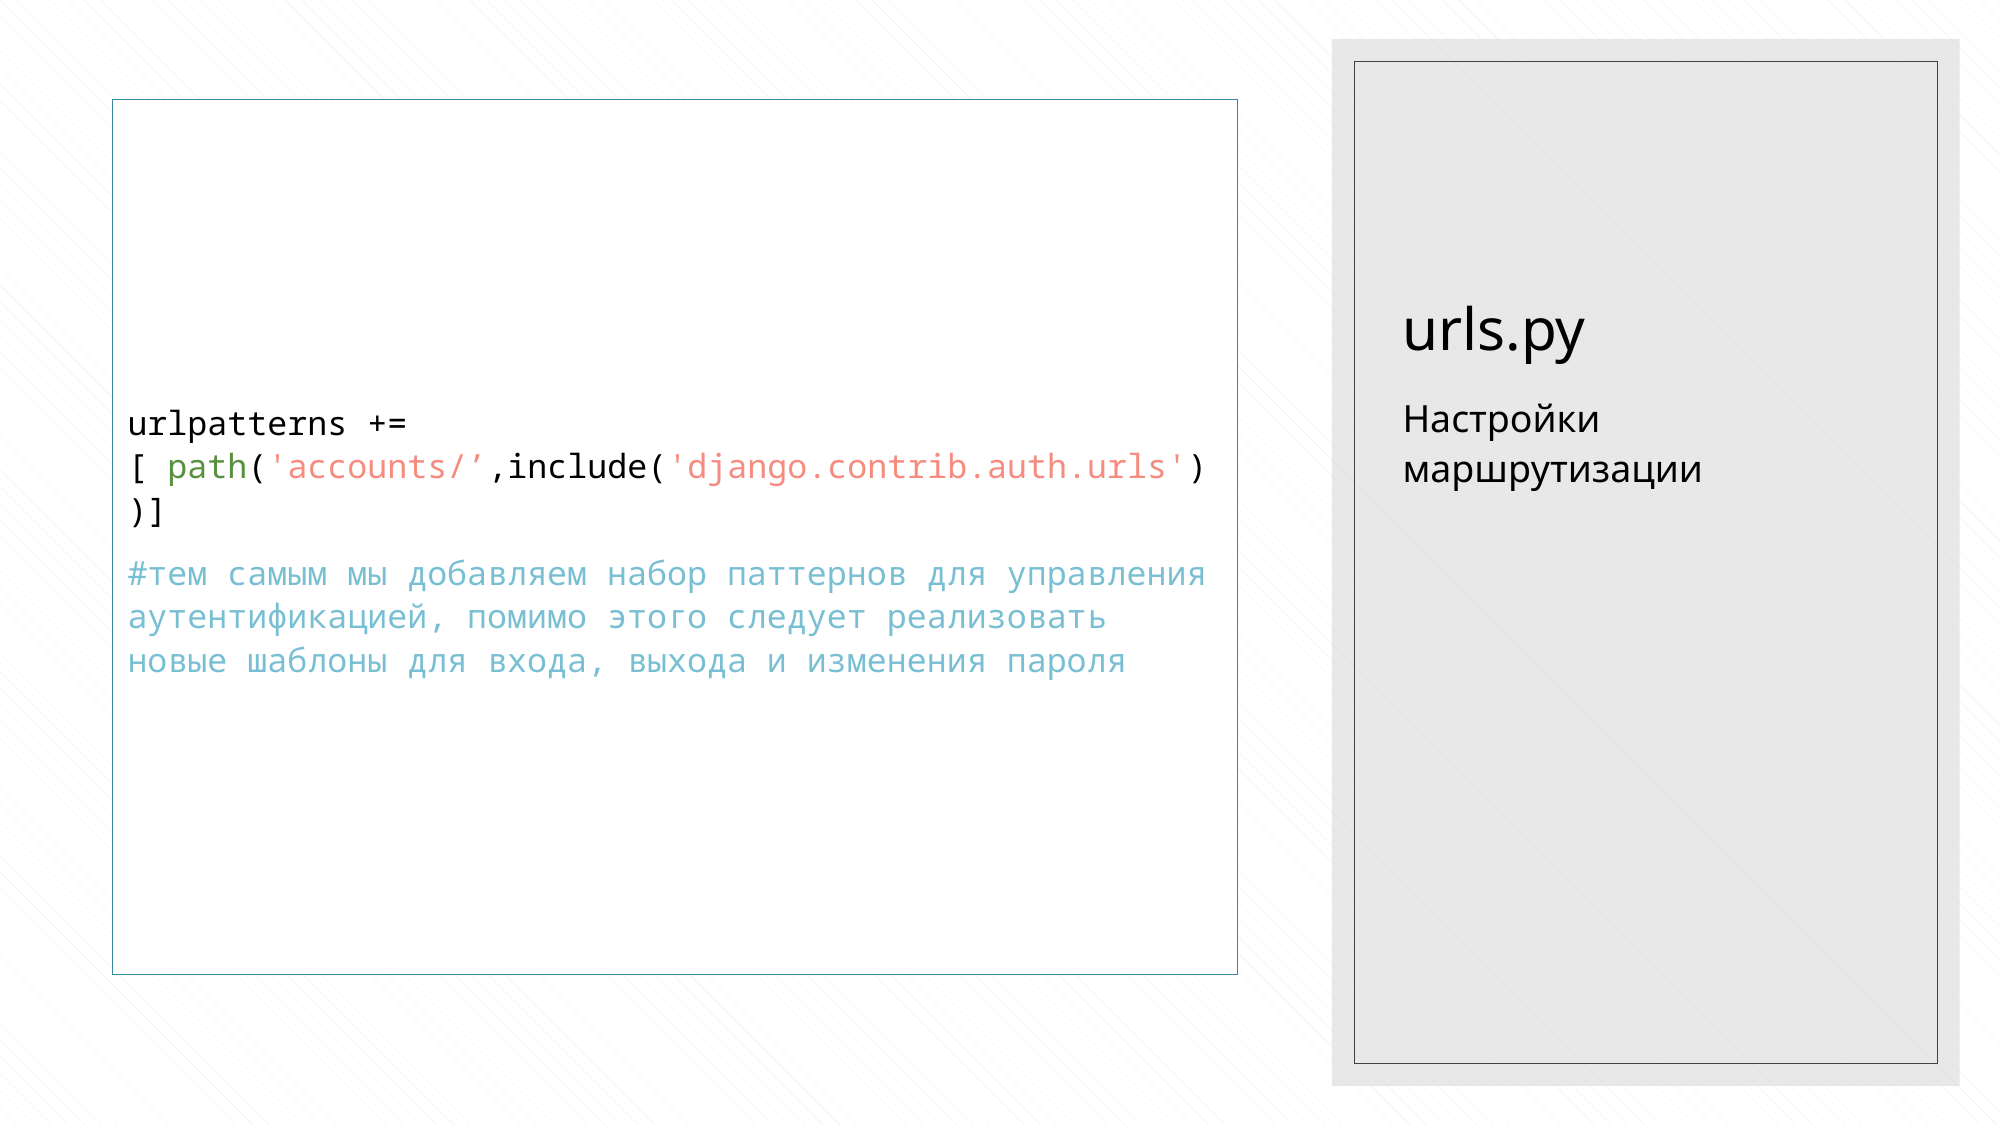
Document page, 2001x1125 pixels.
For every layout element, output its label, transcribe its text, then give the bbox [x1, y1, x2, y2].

list urlpatterns += [ path('accounts/’,include('django.contrib.auth.urls'))] #тем самым мы добавляем набор паттернов для управления аутентификацией, помимо этого следует реализовать новые шаблоны для входа, выхода и изменения пароля [112, 99, 1238, 975]
title urls.py [1387, 99, 1907, 370]
list Настройки маршрутизации [1387, 383, 1907, 975]
